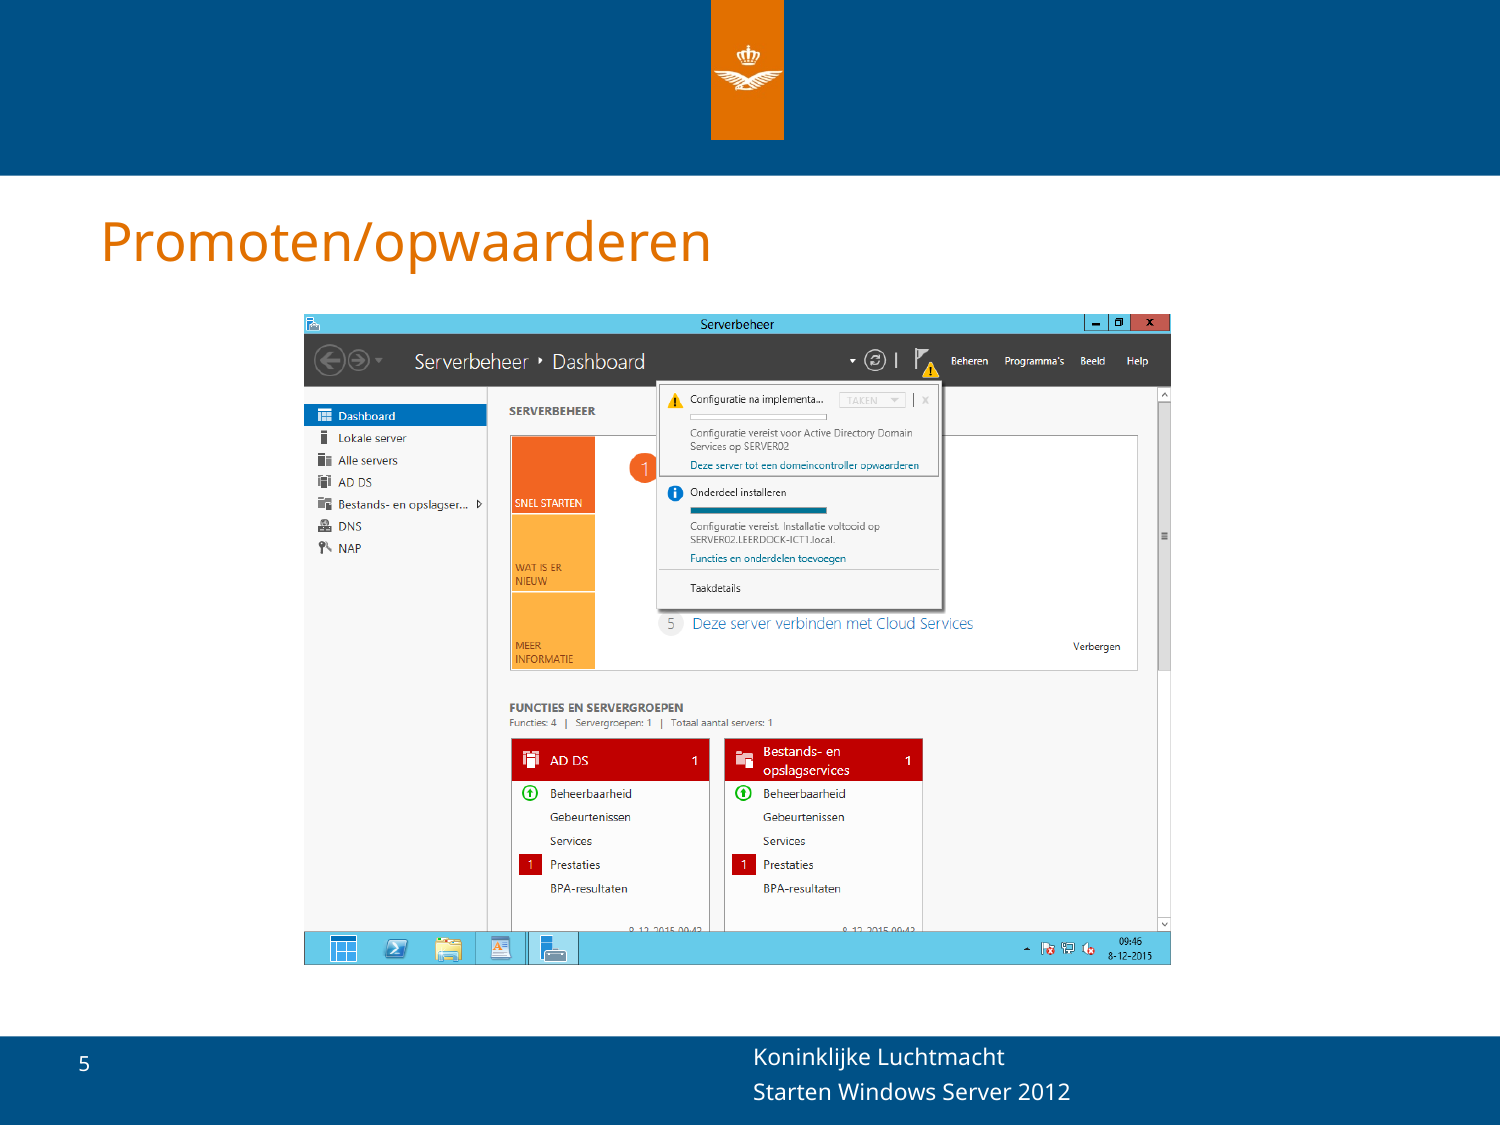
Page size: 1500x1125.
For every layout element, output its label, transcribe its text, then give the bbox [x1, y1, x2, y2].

title Promoten/opwaarderen [100, 207, 1376, 273]
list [304, 313, 1171, 965]
picture [711, 0, 784, 140]
